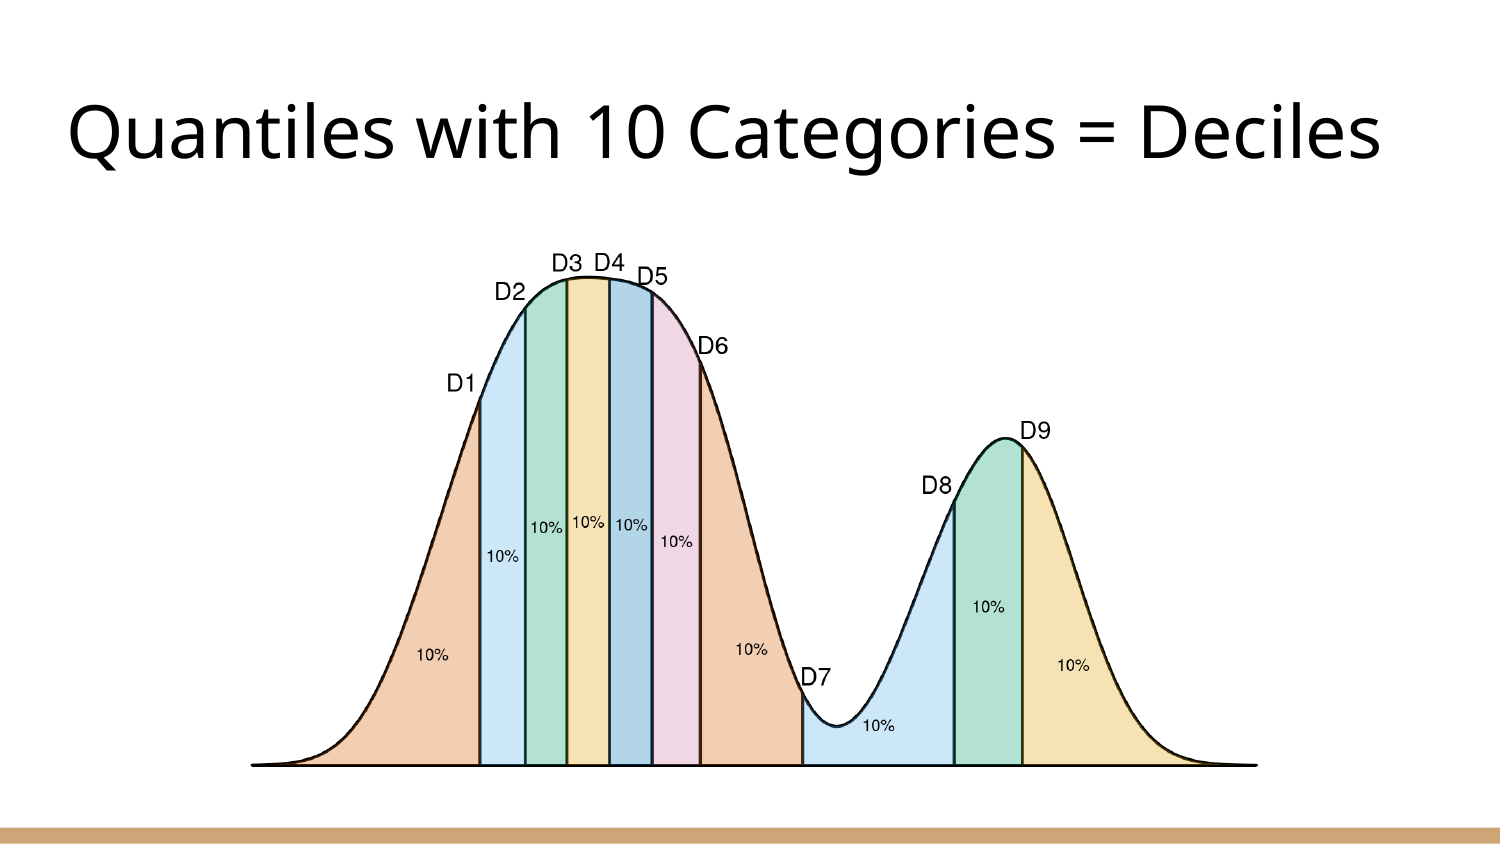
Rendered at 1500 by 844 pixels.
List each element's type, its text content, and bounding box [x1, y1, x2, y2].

title Quantiles with 10 Categories = Deciles [51, 51, 1449, 189]
picture [194, 175, 1306, 801]
